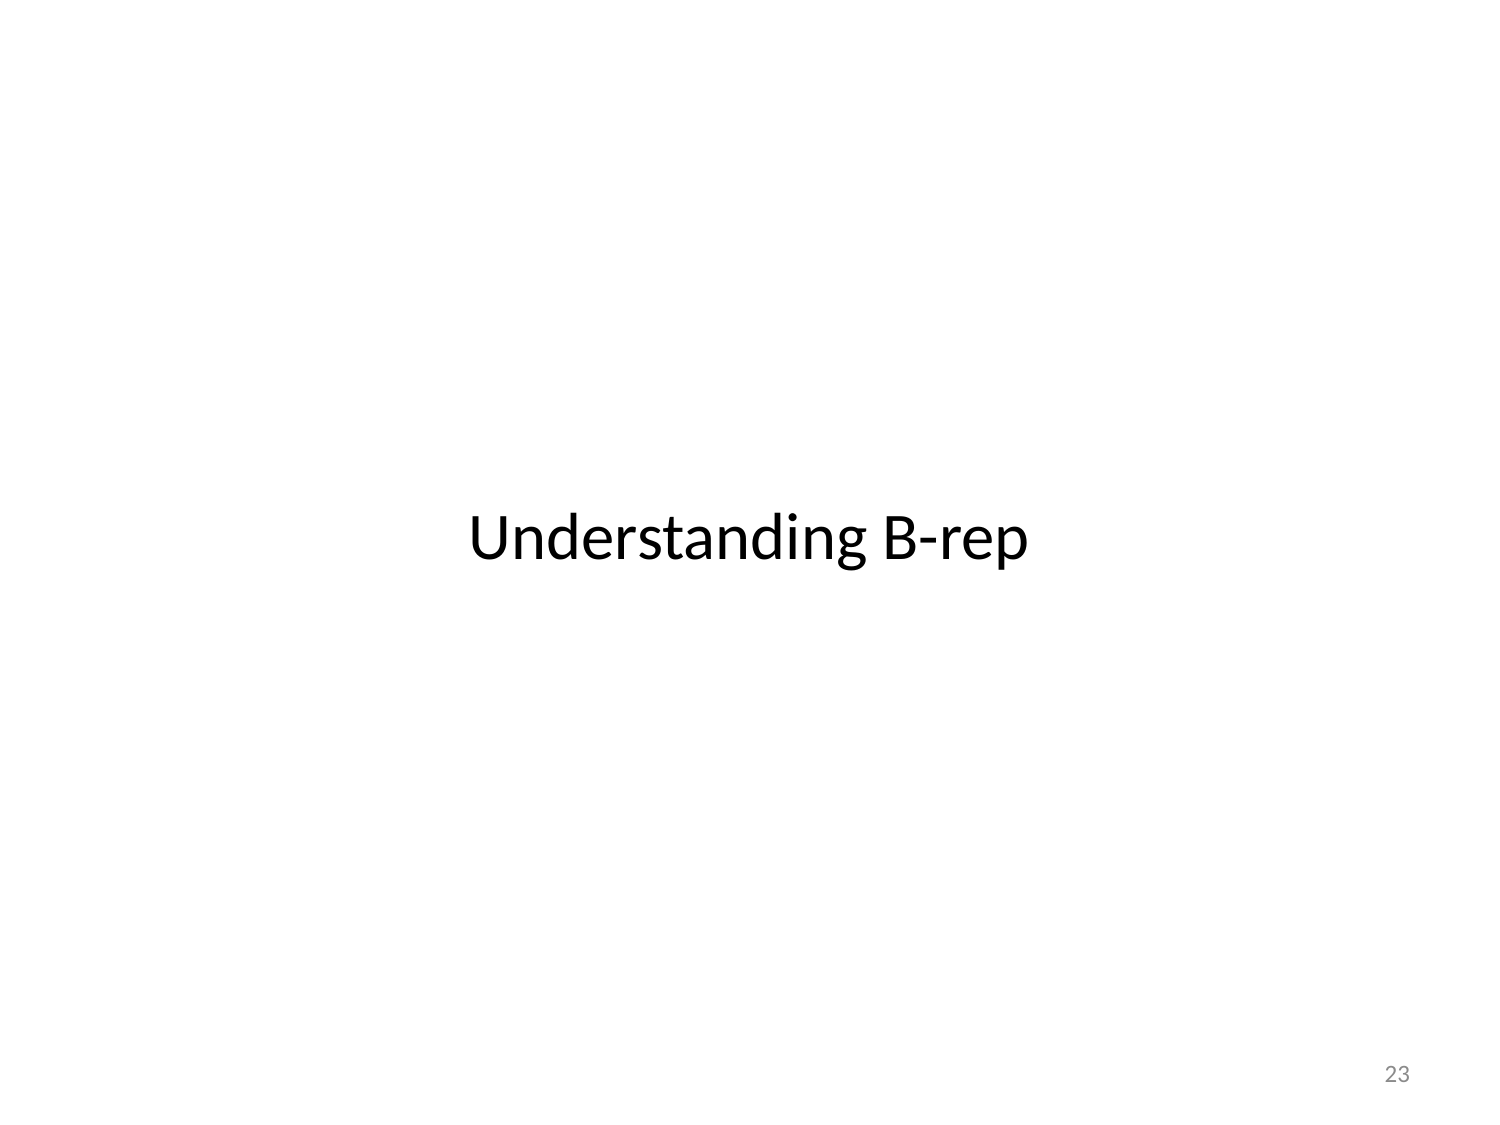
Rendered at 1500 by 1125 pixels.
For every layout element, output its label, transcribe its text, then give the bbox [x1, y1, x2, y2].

slide_number 23 [1074, 1042, 1425, 1103]
title Understanding B-rep [112, 462, 1388, 605]
